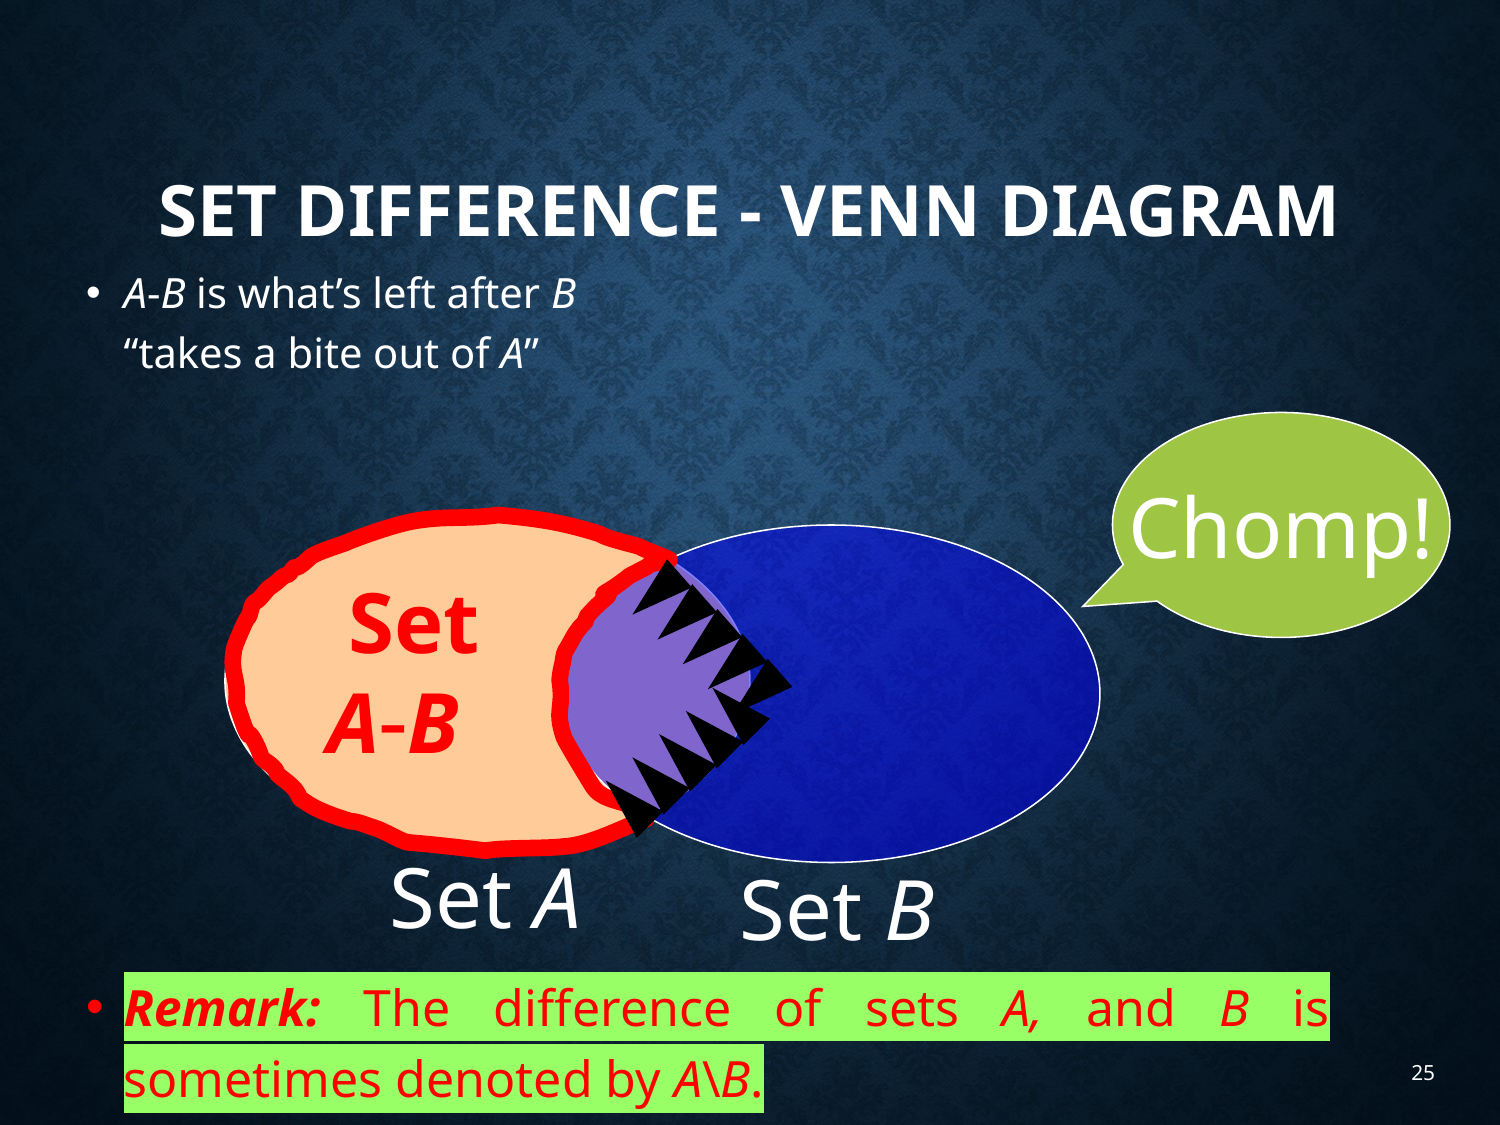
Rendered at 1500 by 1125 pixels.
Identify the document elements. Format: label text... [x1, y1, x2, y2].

slide_number 25 [1298, 1050, 1450, 1098]
list A-B is what’s left after B “takes a bite out of A” Remark: The difference of sets A, and B is sometimes denoted by A\B. [71, 249, 1345, 1125]
title Set Difference - Venn Diagram [112, 104, 1387, 323]
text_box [599, 411, 1451, 826]
text_box Set B [724, 849, 963, 965]
picture [0, 0, 1500, 1125]
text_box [228, 514, 672, 852]
text_box [691, 838, 971, 849]
text_box Set A [374, 865, 613, 953]
